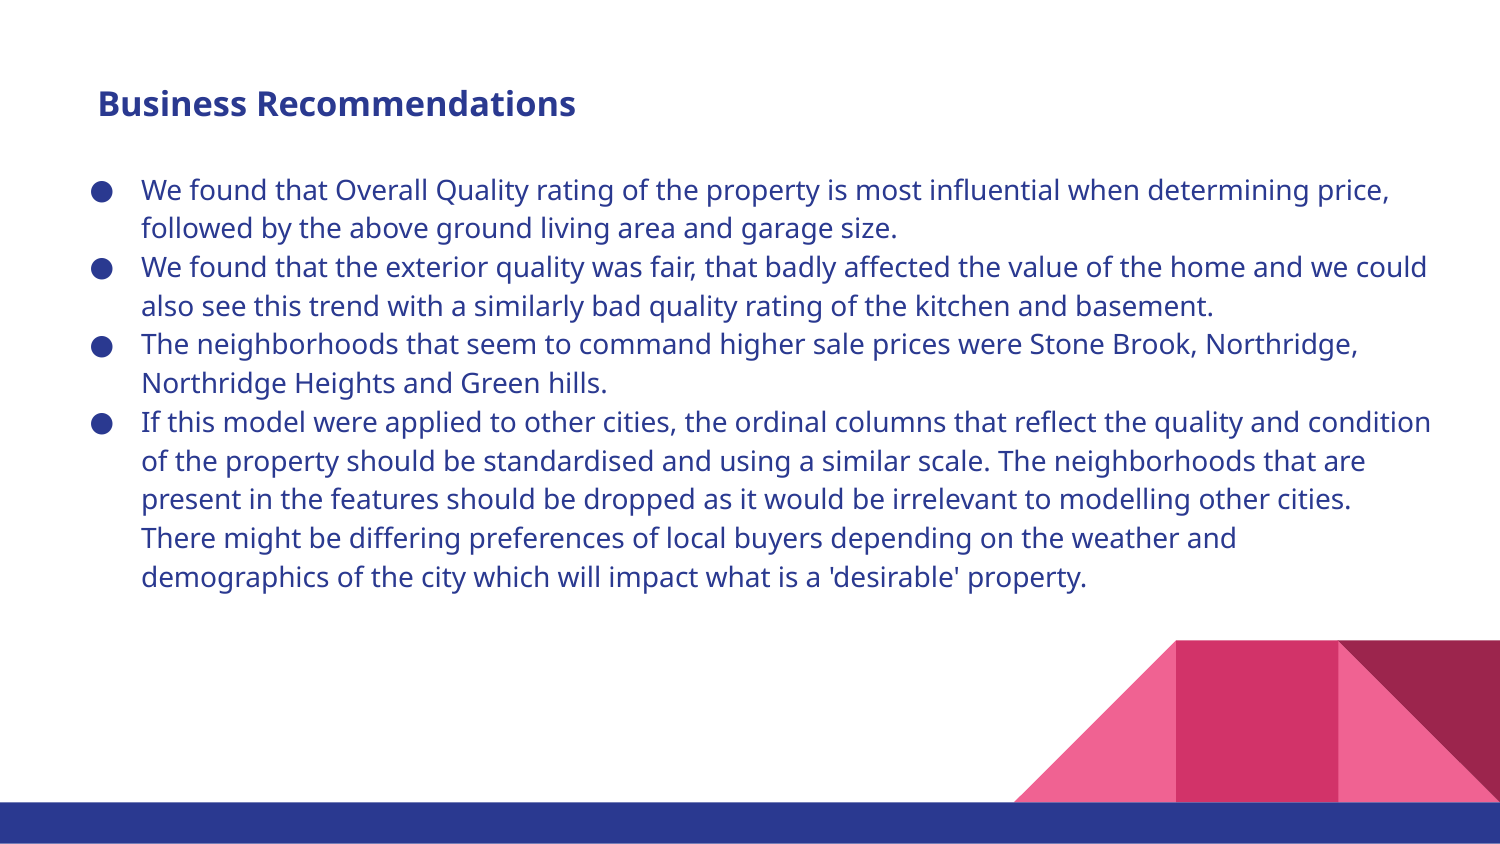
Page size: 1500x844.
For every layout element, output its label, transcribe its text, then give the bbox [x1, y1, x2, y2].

list We found that Overall Quality rating of the property is most influential when determining price, followed by the above ground living area and garage size. We found that the exterior quality was fair, that badly affected the value of the home and we could also see this trend with a similarly bad quality rating of the kitchen and basement. The neighborhoods that seem to command higher sale prices were Stone Brook, Northridge, Northridge Heights and Green hills. If this model were applied to other cities, the ordinal columns that reflect the quality and condition of the property should be standardised and using a similar scale. The neighborhoods that are present in the features should be dropped as it would be irrelevant to modelling other cities. There might be differing preferences of local buyers depending on the weather and demographics of the city which will impact what is a 'desirable' property. [51, 151, 1449, 700]
title Business Recommendations [51, 67, 1449, 151]
